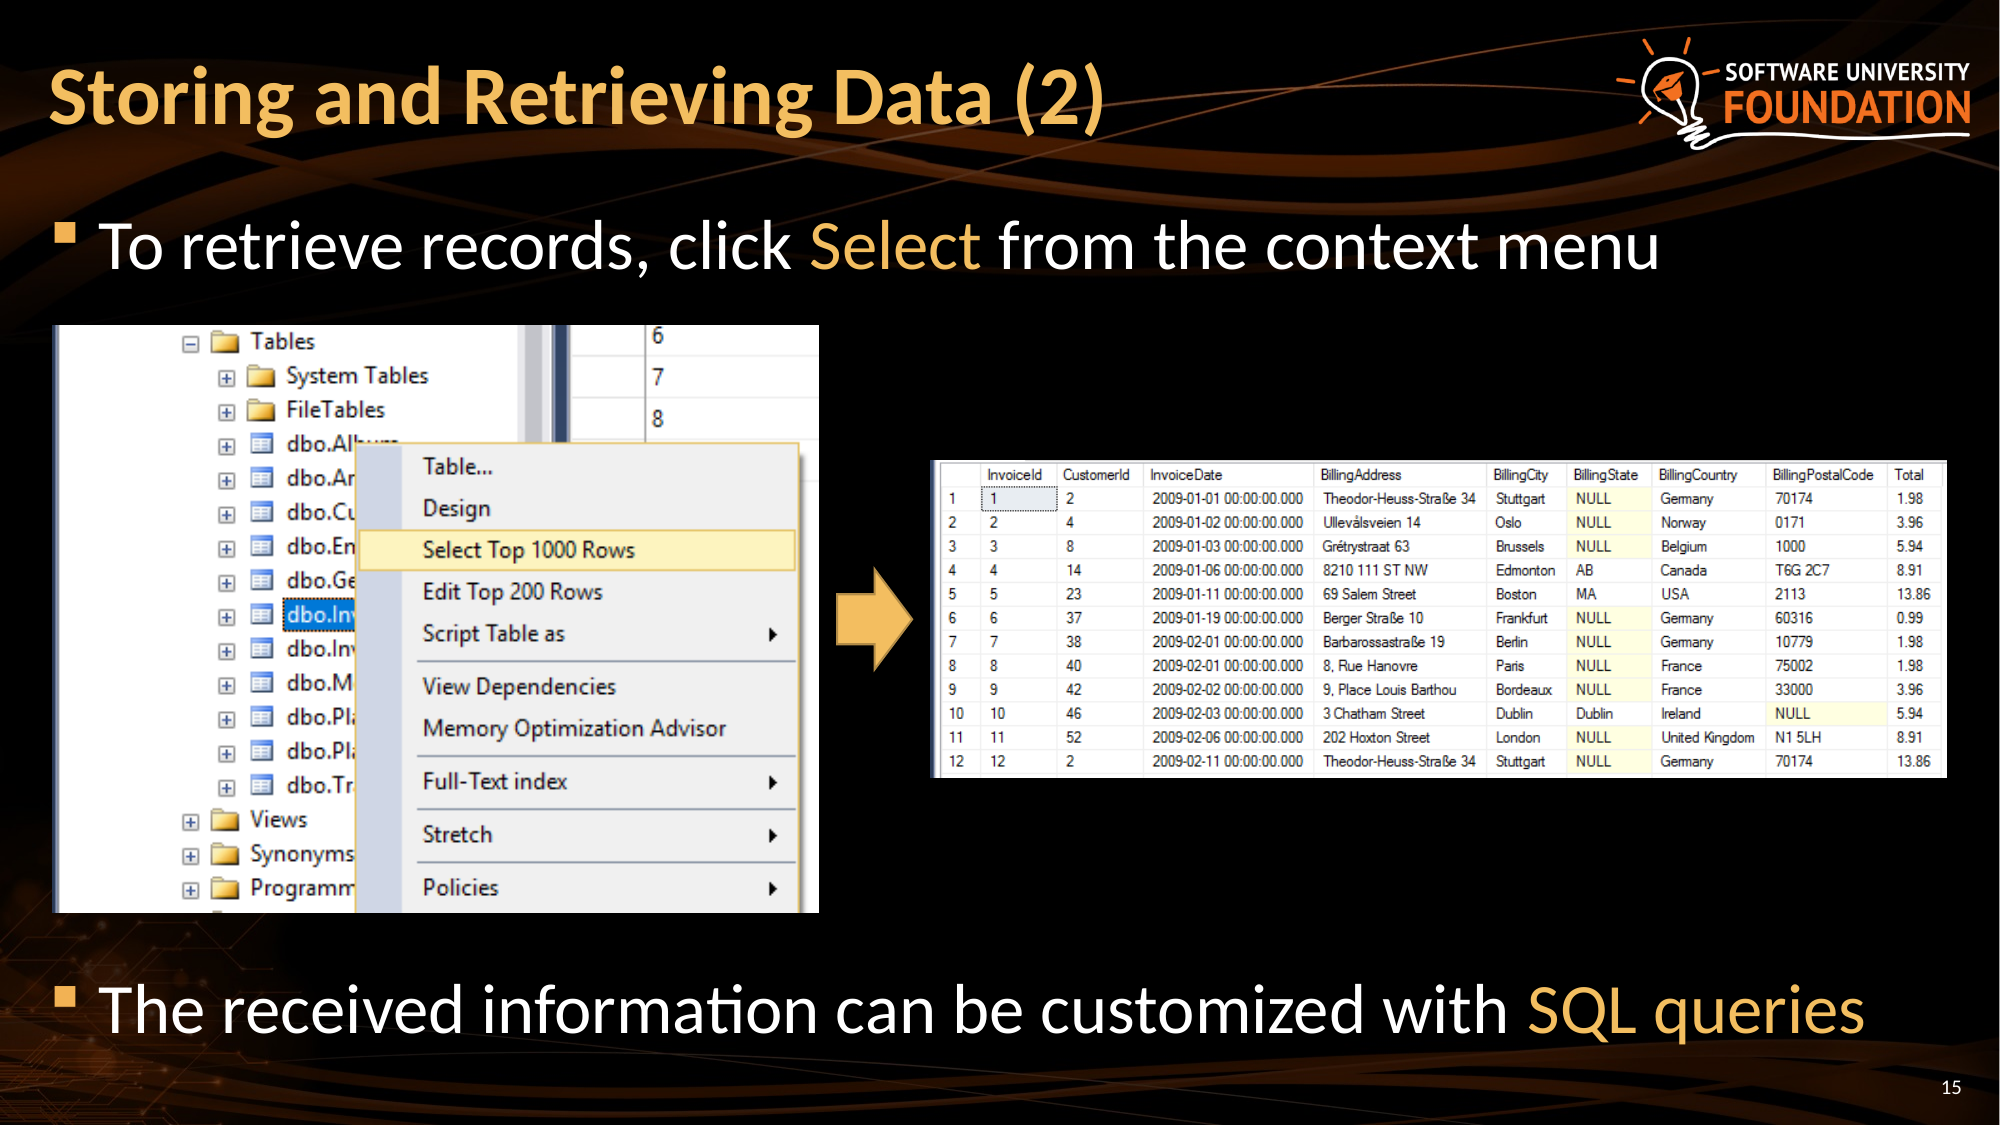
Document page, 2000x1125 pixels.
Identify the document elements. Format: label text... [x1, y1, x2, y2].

list To retrieve records, click Select from the context menu The received information can be customized with SQL queries [31, 188, 1968, 1103]
text_box [836, 566, 914, 673]
title Storing and Retrieving Data (2) [30, 6, 1602, 189]
picture [0, 0, 2000, 1125]
